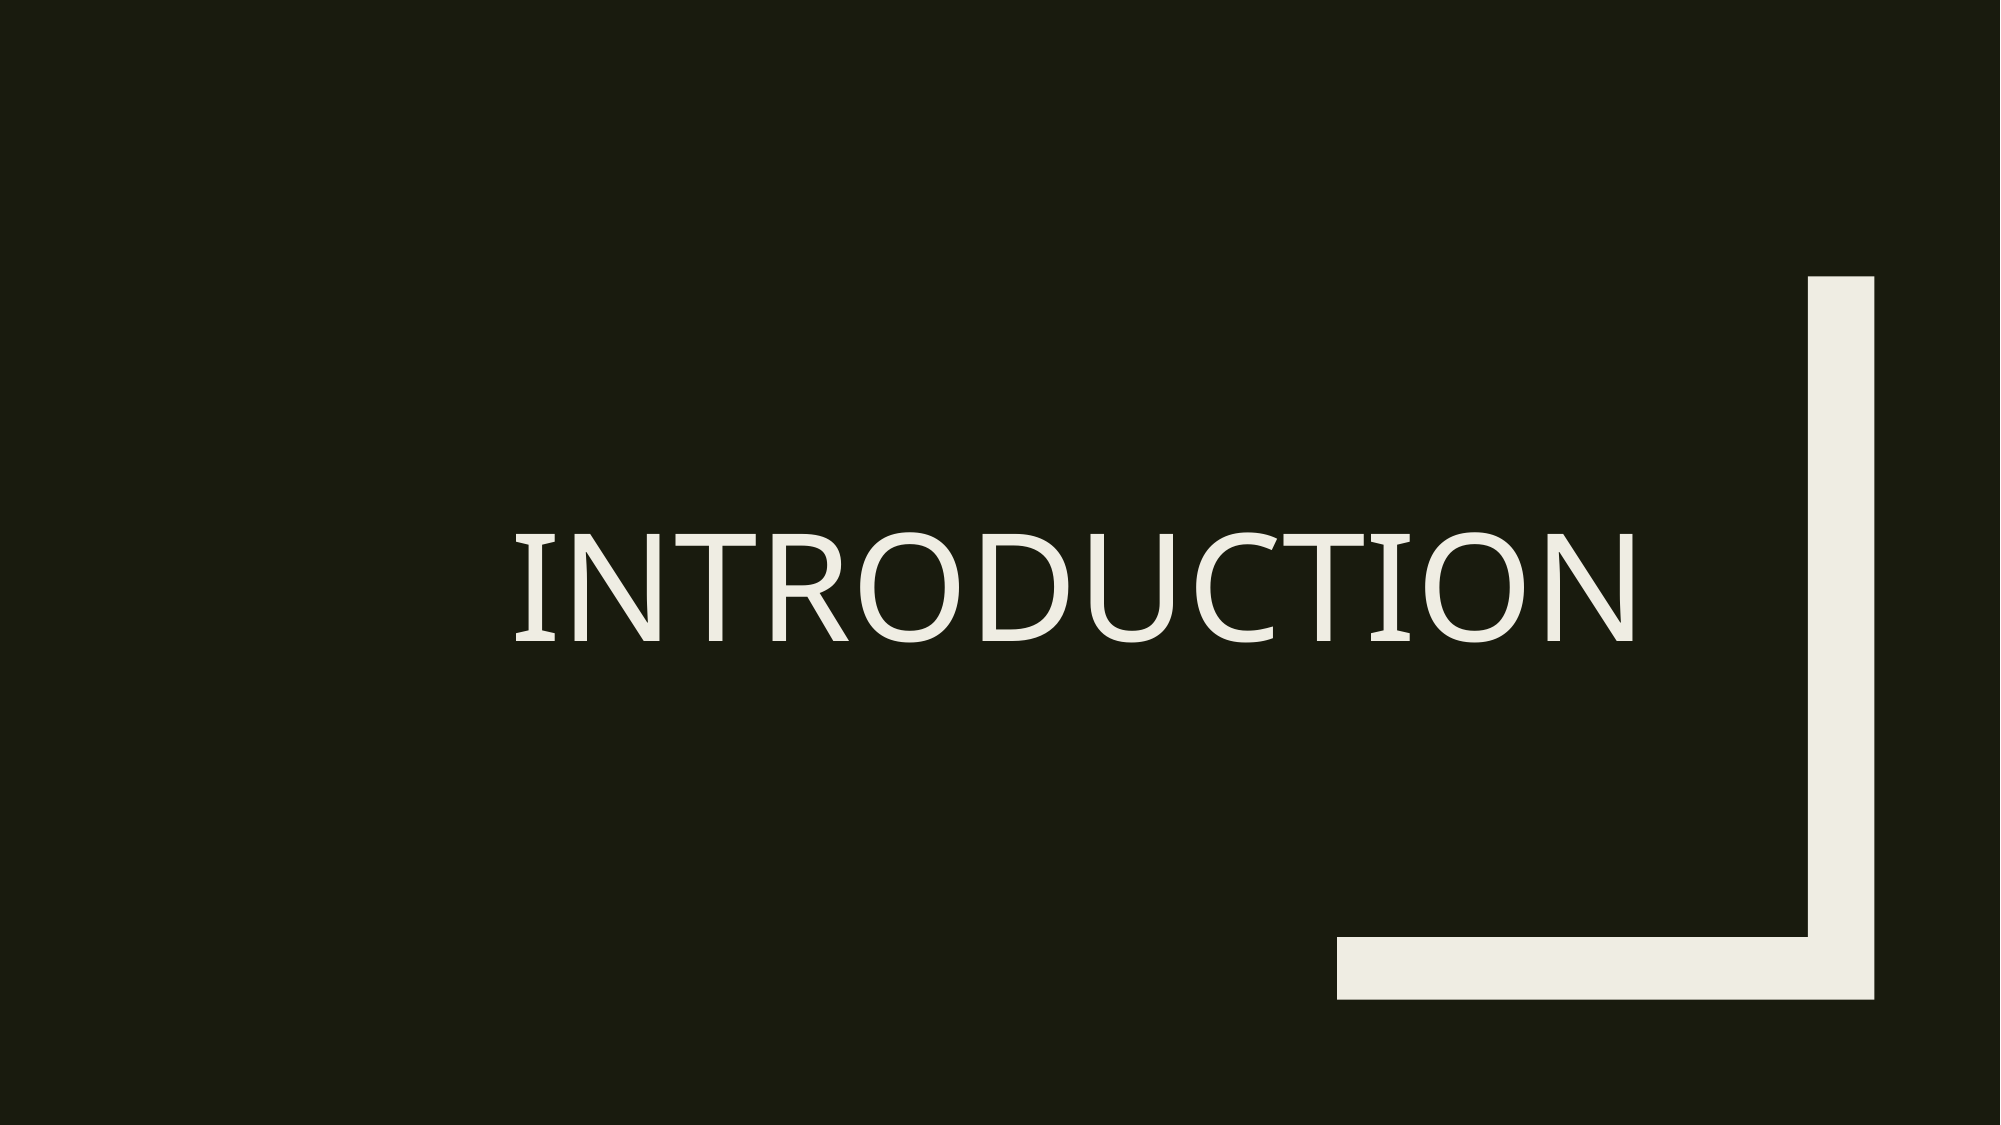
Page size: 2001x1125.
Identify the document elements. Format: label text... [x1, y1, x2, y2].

title Introduction [125, 213, 1703, 682]
